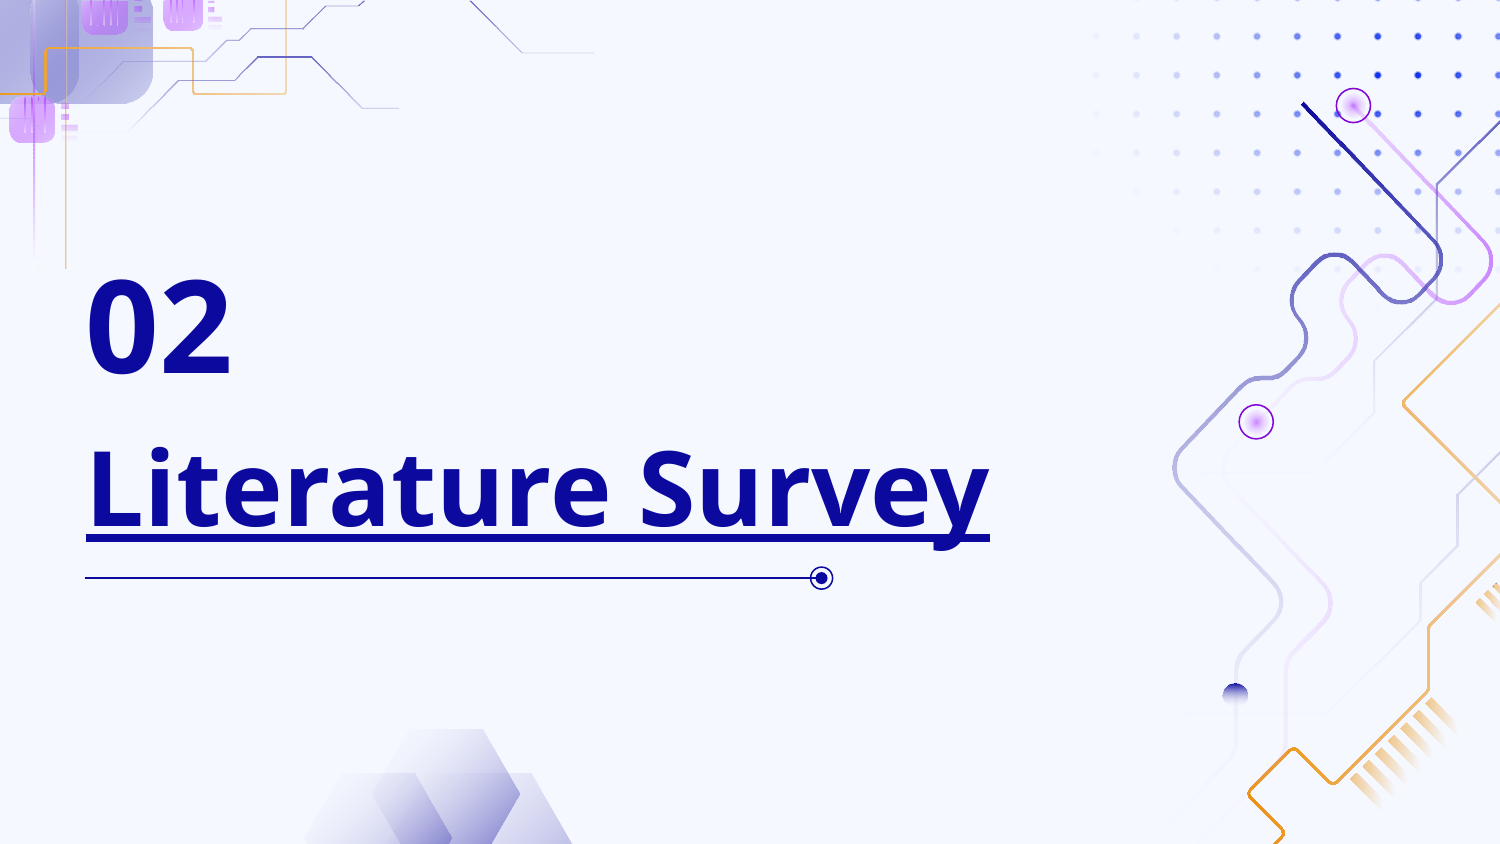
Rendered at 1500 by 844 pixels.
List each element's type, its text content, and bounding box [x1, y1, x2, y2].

title Literature Survey [70, 415, 1058, 554]
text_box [1063, 0, 1500, 844]
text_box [303, 728, 583, 844]
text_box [84, 566, 833, 590]
title 02 [70, 240, 351, 403]
